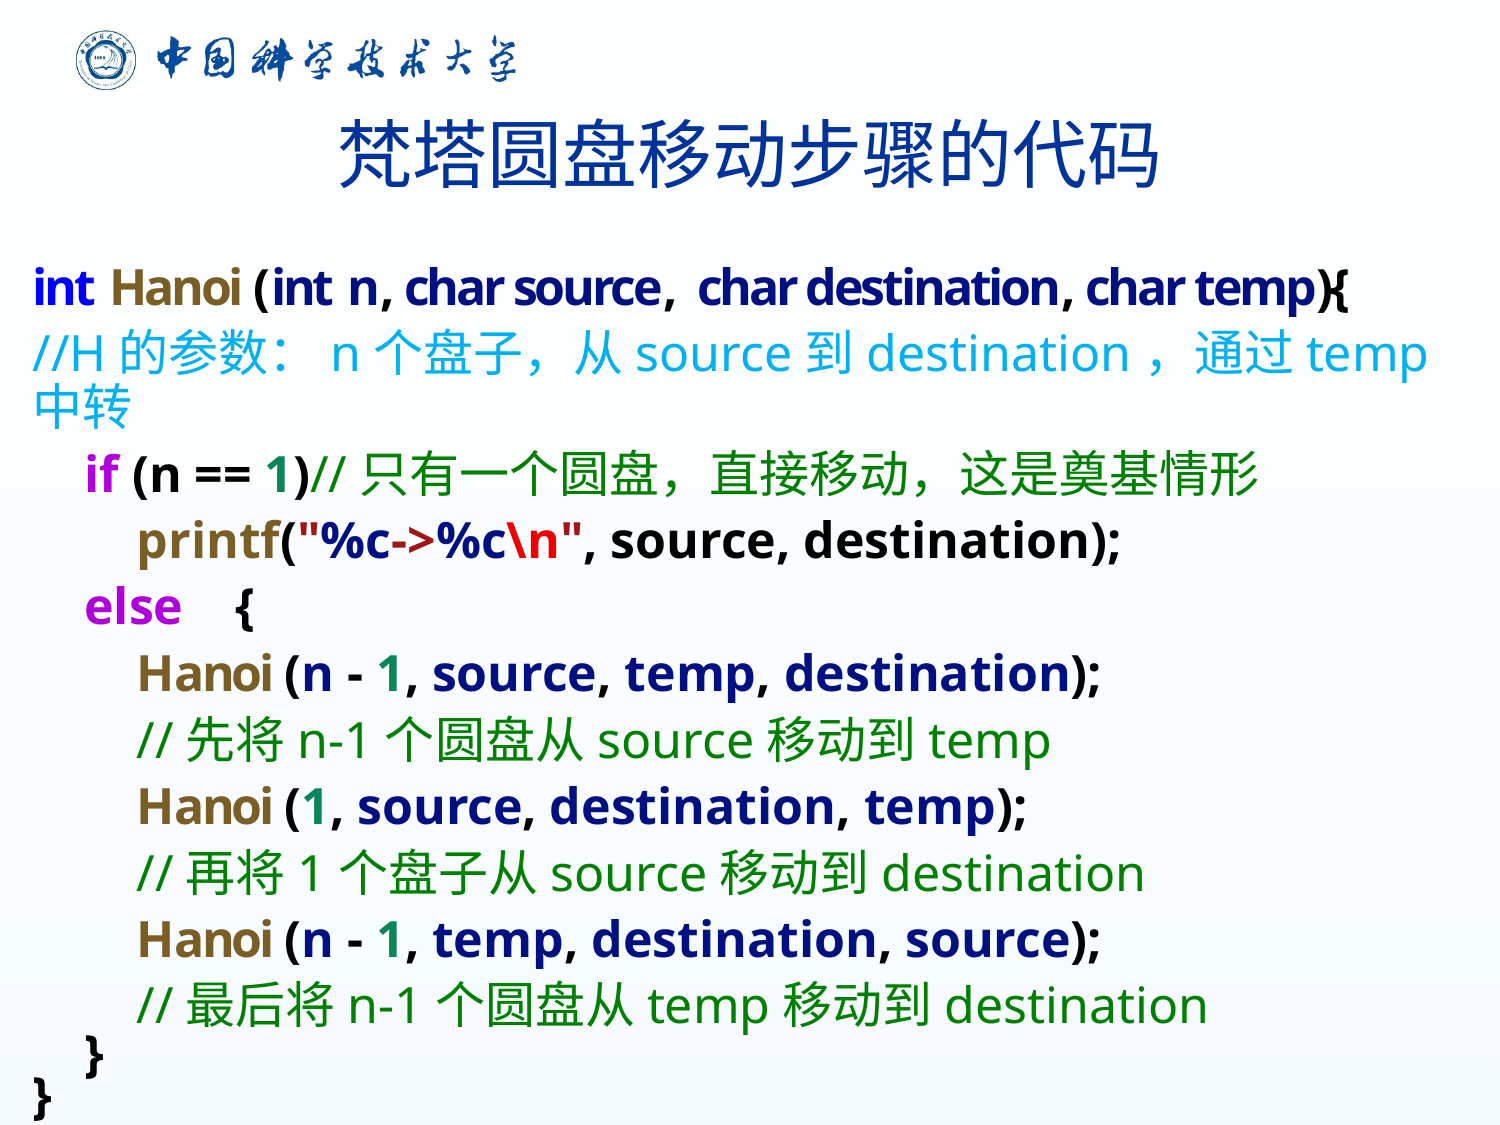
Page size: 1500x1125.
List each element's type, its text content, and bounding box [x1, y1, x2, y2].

picture [147, 26, 524, 84]
picture [74, 27, 136, 90]
list int Hanoi (int n, char source, char destination, char temp){ //H的参数：n个盘子，从source到destination，通过temp中转 if (n == 1)//只有一个圆盘，直接移动，这是奠基情形 printf("%c->%c\n", source, destination); else { Hanoi (n - 1, source, temp, destination); //先将n-1个圆盘从source移动到temp Hanoi (1, source, destination, temp); //再将1个盘子从source移动到destination Hanoi (n - 1, temp, destination, source); //最后将n-1个圆盘从temp移动到destination } } [17, 254, 1495, 1118]
text_box 梵塔圆盘移动步骤的代码 [49, 99, 1451, 209]
